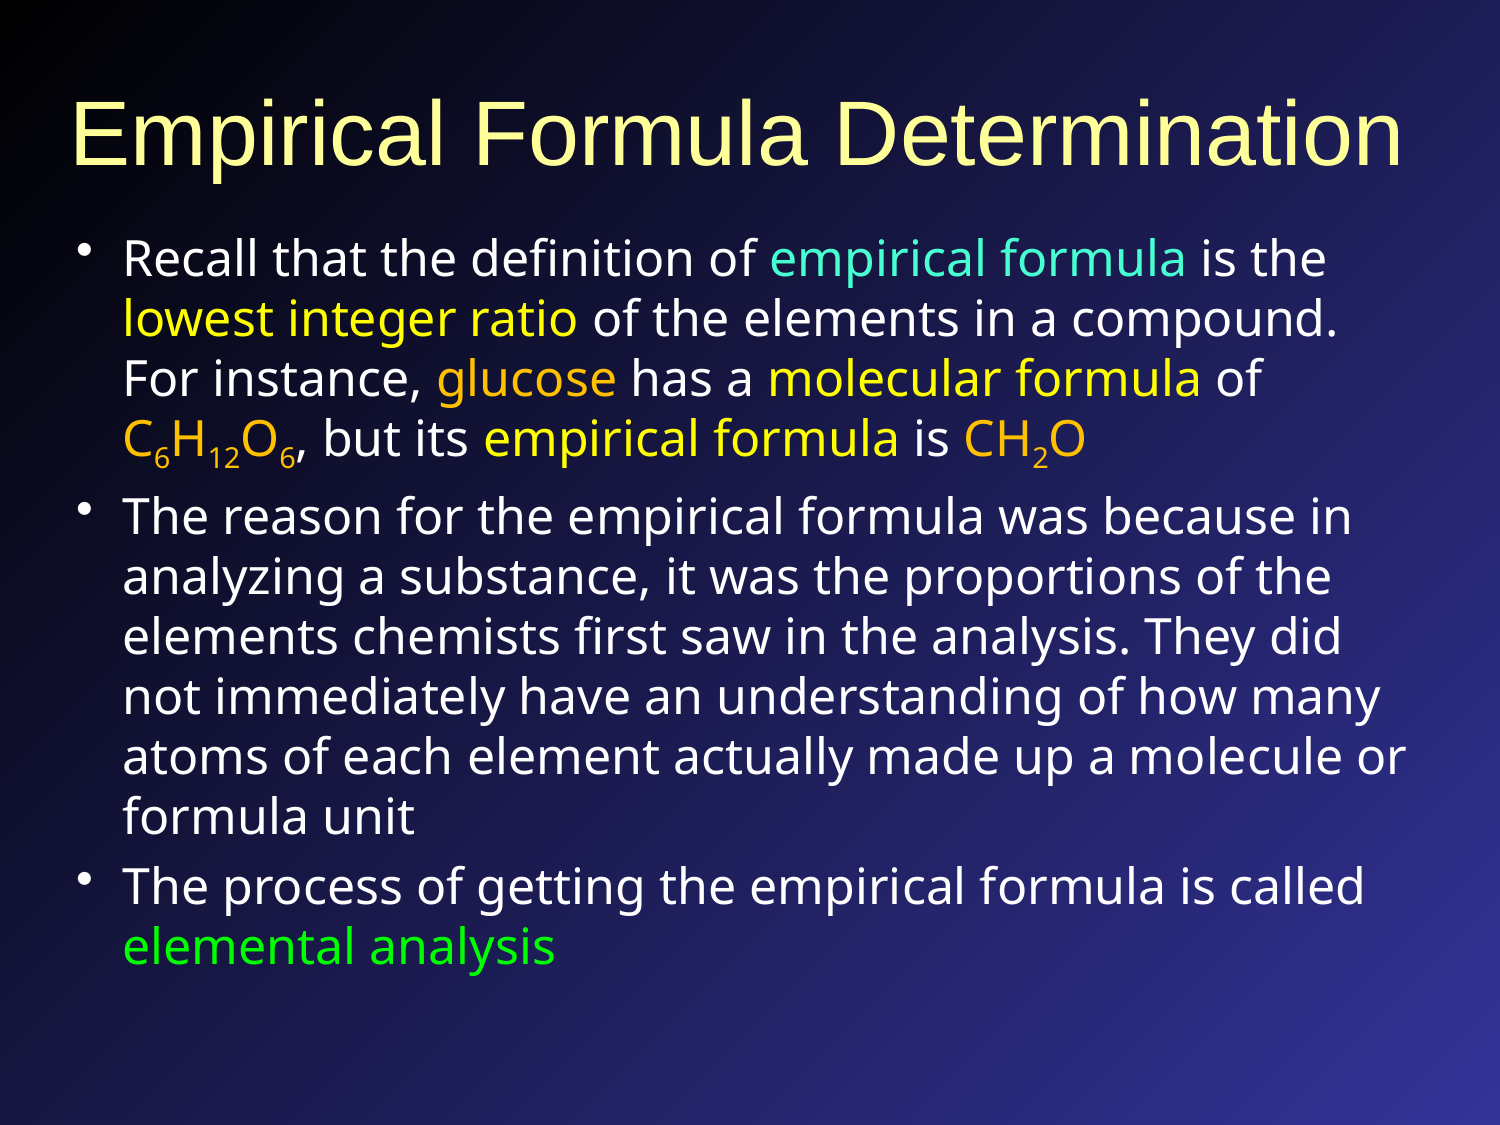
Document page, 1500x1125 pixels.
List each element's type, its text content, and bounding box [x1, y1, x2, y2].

list Recall that the definition of empirical formula is the lowest integer ratio of the elements in a compound. For instance, glucose has a molecular formula of C6H12O6, but its empirical formula is CH2O The reason for the empirical formula was because in analyzing a substance, it was the proportions of the elements chemists first saw in the analysis. They did not immediately have an understanding of how many atoms of each element actually made up a molecule or formula unit The process of getting the empirical formula is called elemental analysis [60, 218, 1438, 1075]
title Empirical Formula Determination [54, 65, 1437, 193]
